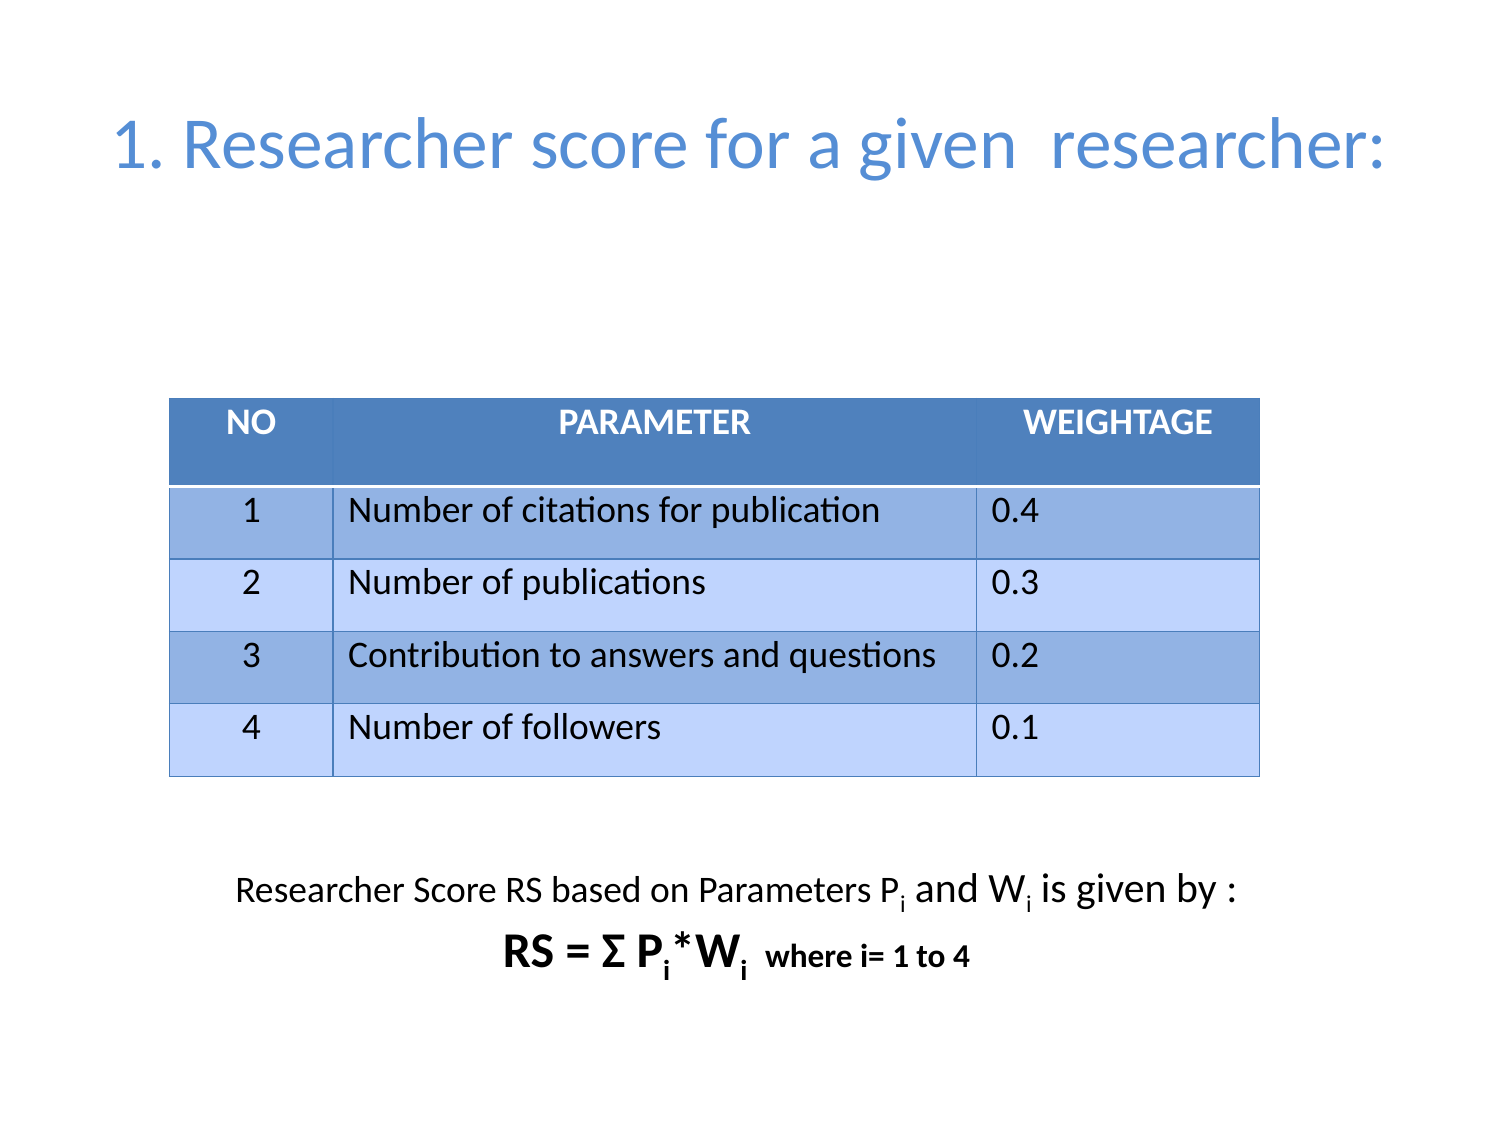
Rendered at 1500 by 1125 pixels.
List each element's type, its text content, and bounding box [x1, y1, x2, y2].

table_cell Number of followers [334, 704, 976, 776]
title 1. Researcher score for a given researcher: [75, 45, 1425, 233]
table_cell Number of publications [334, 560, 976, 631]
text_box Researcher Score RS based on Parameters Pi and Wi is given by : RS = Σ Pi*Wi where i= 1 to 4 [169, 853, 1304, 994]
table_cell 1 [170, 488, 332, 558]
list [75, 262, 1425, 1005]
table_header WEIGHTAGE [977, 399, 1259, 485]
table_cell Number of citations for publication [334, 488, 976, 558]
table_header NO [170, 399, 332, 485]
table_cell 2 [170, 560, 332, 631]
table_cell Contribution to answers and questions [334, 632, 976, 703]
table_cell 0.2 [977, 632, 1259, 703]
table_cell 0.4 [977, 488, 1259, 558]
table_cell 0.1 [977, 704, 1259, 776]
table_cell 0.3 [977, 560, 1259, 631]
table_header PARAMETER [334, 399, 976, 485]
table_cell 3 [170, 632, 332, 703]
table_cell 4 [170, 704, 332, 776]
